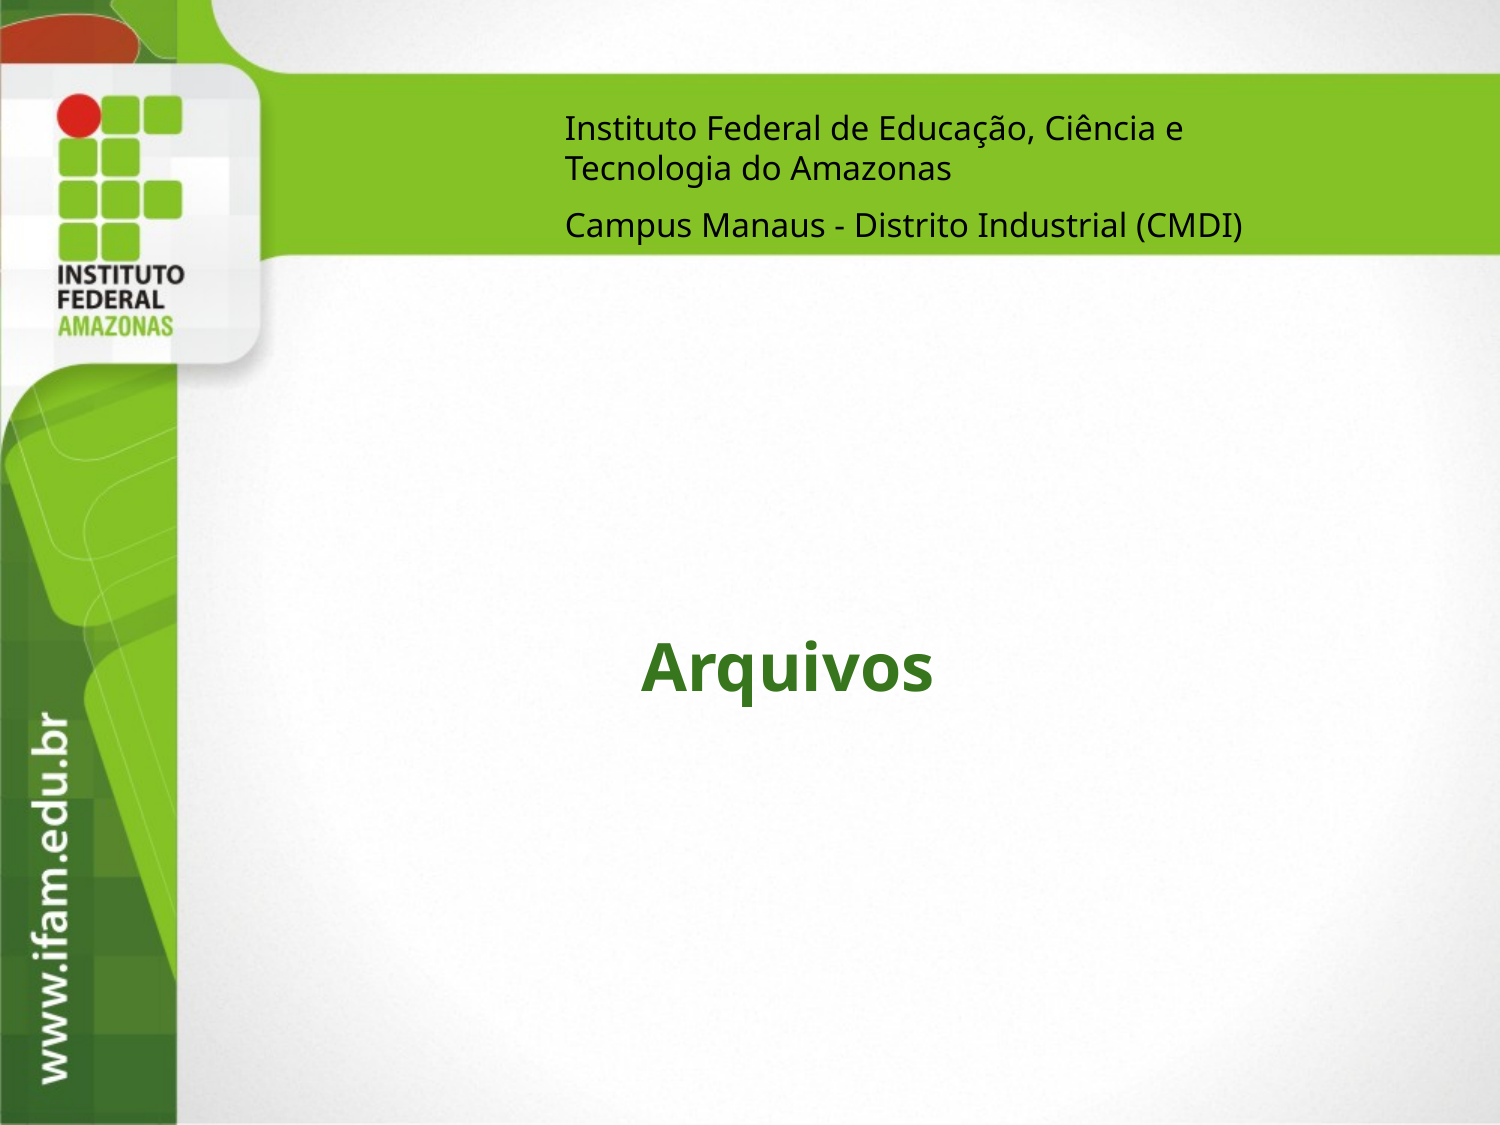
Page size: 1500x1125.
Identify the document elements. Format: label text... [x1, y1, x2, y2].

text_box Instituto Federal de Educação, Ciência e Tecnologia do Amazonas Campus Manaus - Distrito Industrial (CMDI) [549, 99, 1363, 257]
picture [0, 0, 1500, 1125]
list Arquivos [275, 362, 1301, 1000]
